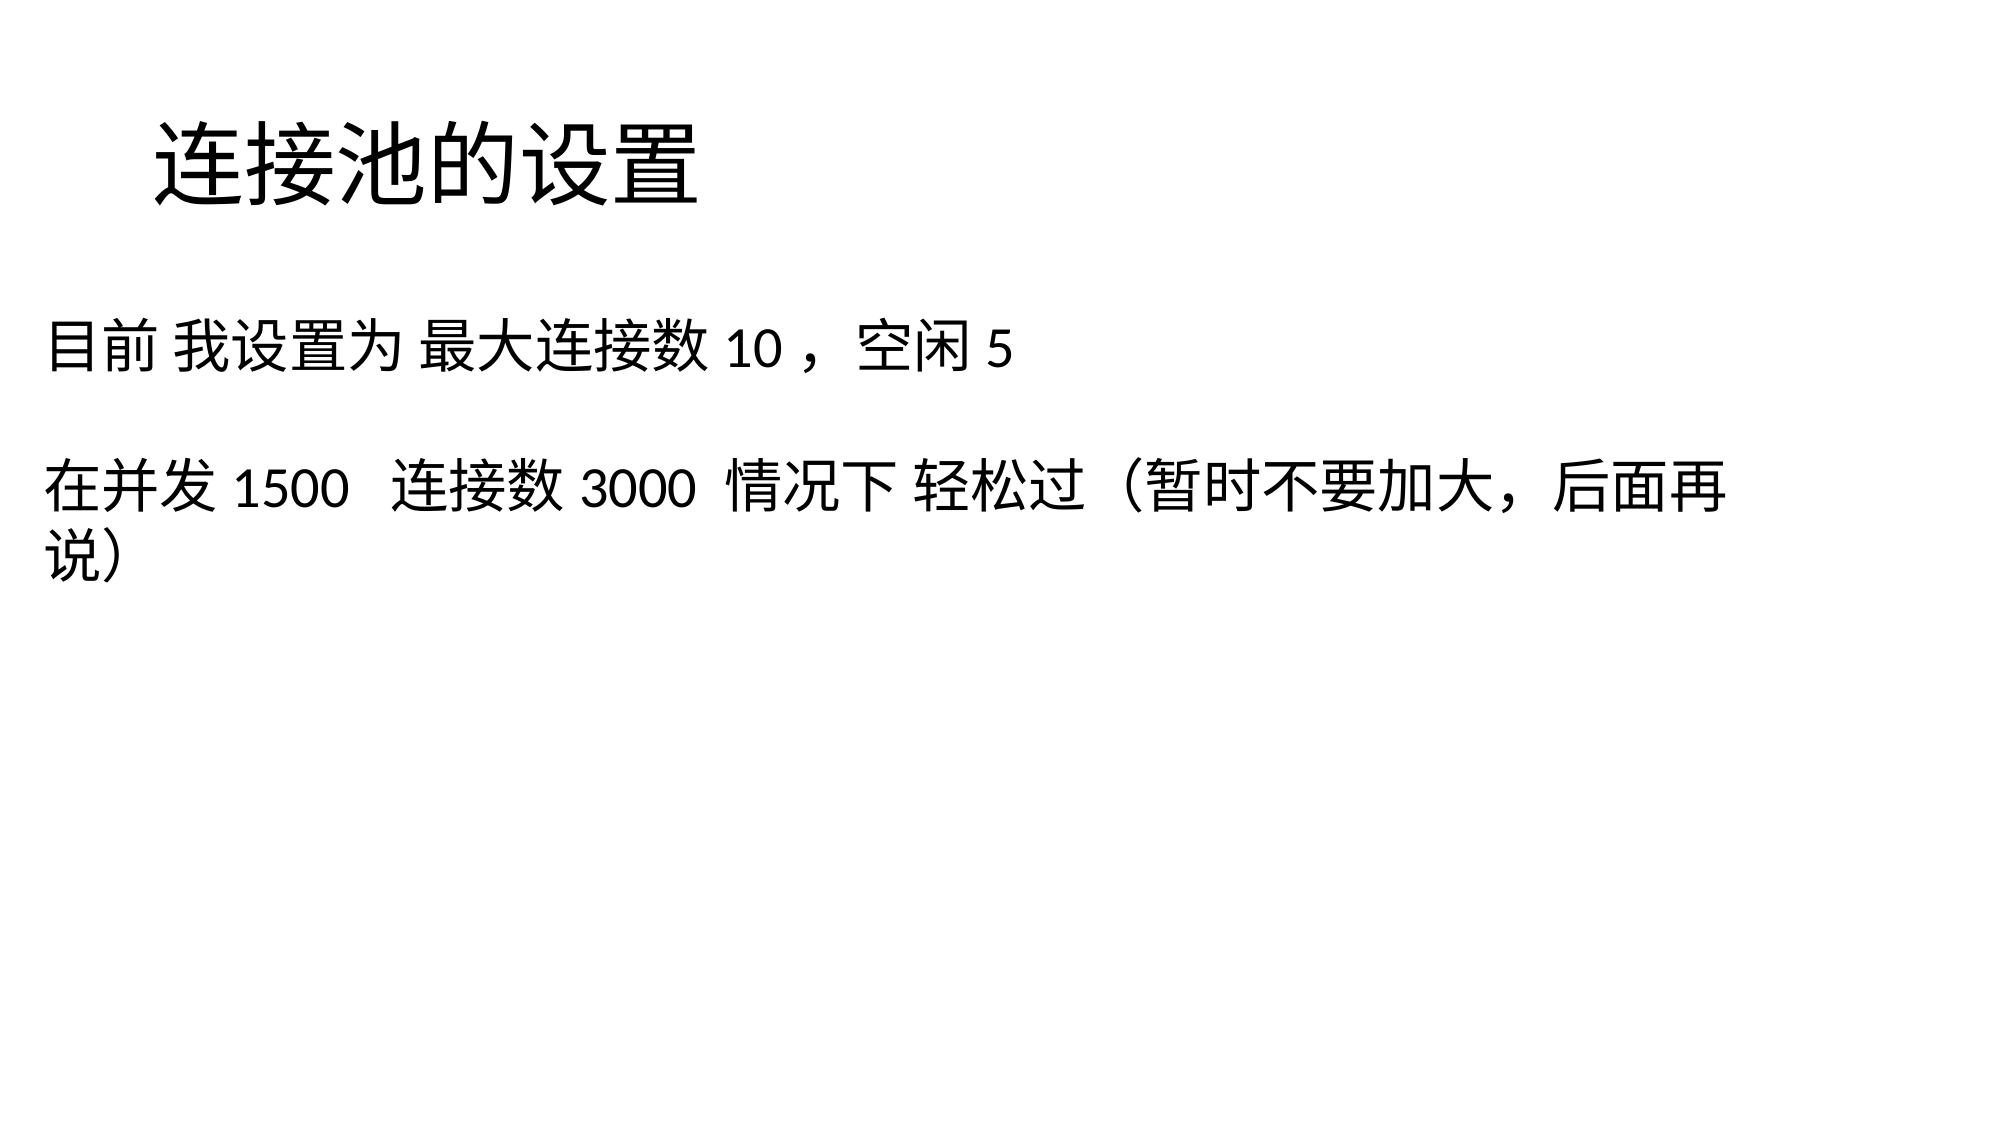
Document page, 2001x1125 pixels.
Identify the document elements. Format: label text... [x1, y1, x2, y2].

title 连接池的设置 [137, 59, 1863, 278]
text_box 目前 我设置为 最大连接数10，空闲5 在并发1500 连接数3000 情况下 轻松过（暂时不要加大，后面再说） [28, 301, 1857, 1017]
